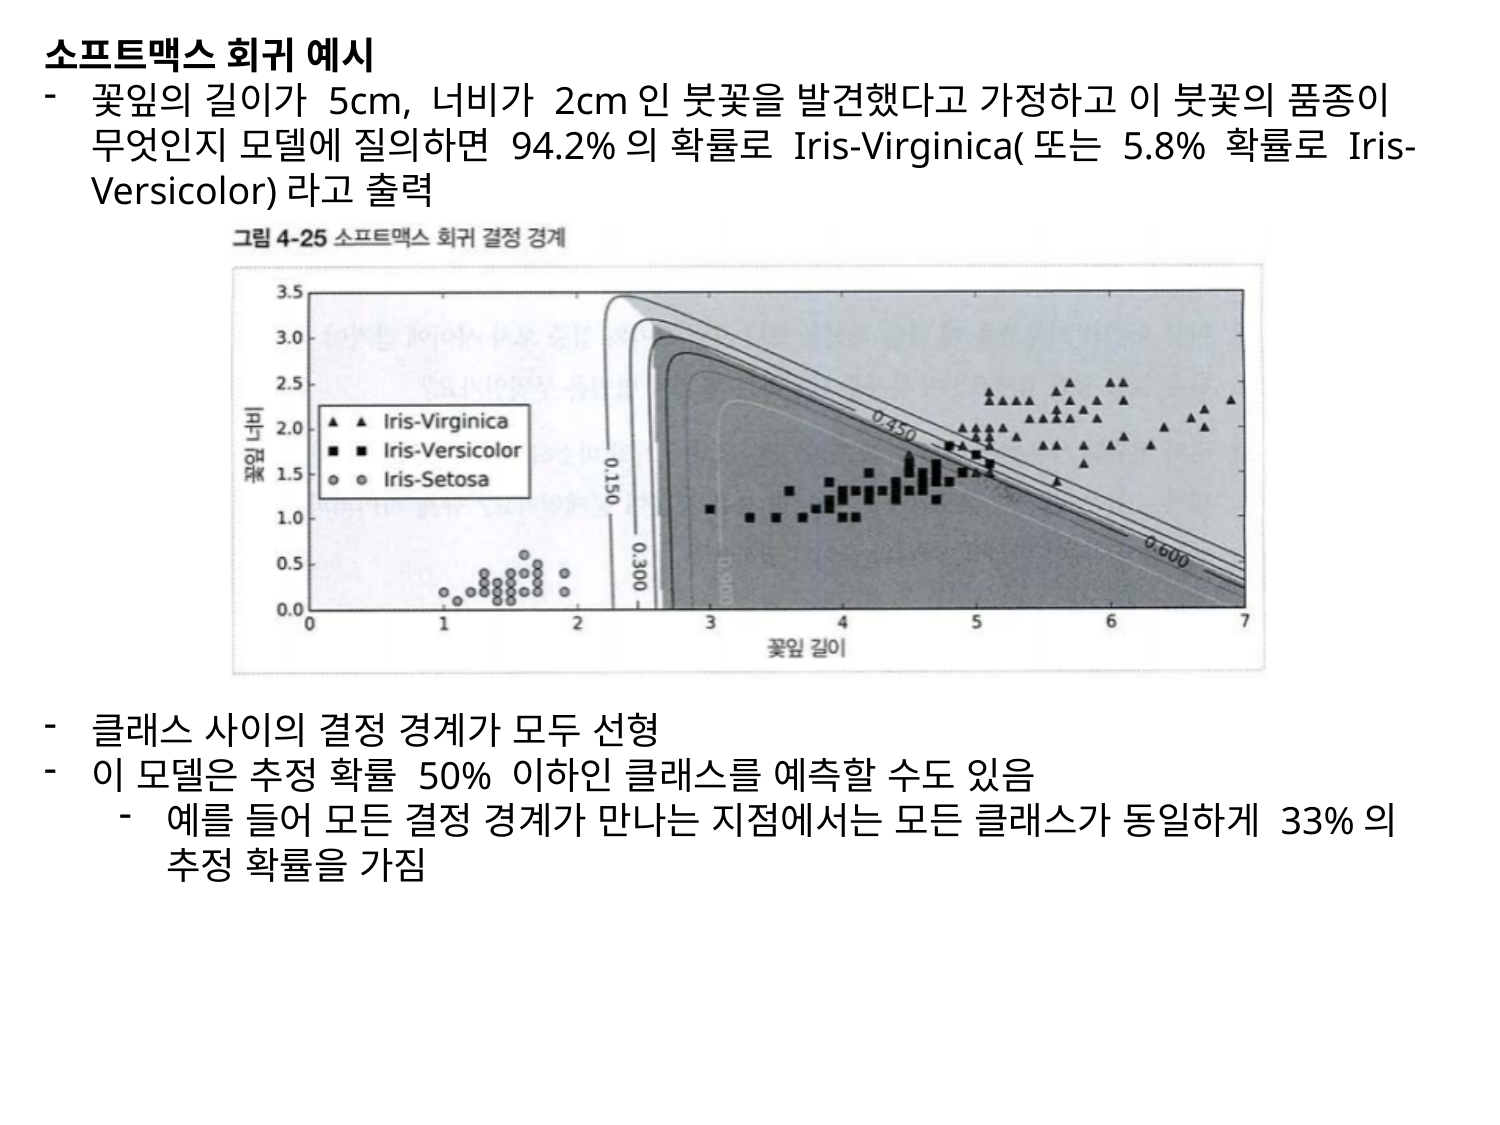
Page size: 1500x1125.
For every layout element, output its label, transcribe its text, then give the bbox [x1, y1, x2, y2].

text_box 소프트맥스 회귀 예시 꽃잎의 길이가 5cm, 너비가 2cm인 붓꽃을 발견했다고 가정하고 이 붓꽃의 품종이 무엇인지 모델에 질의하면 94.2%의 확률로 Iris-Virginica(또는 5.8% 확률로 Iris-Versicolor)라고 출력 클래스 사이의 결정 경계가 모두 선형 이 모델은 추정 확률 50% 이하인 클래스를 예측할 수도 있음 예를 들어 모든 결정 경계가 만나는 지점에서는 모든 클래스가 동일하게 33%의 추정 확률을 가짐 [29, 24, 1471, 894]
picture [228, 220, 1272, 680]
